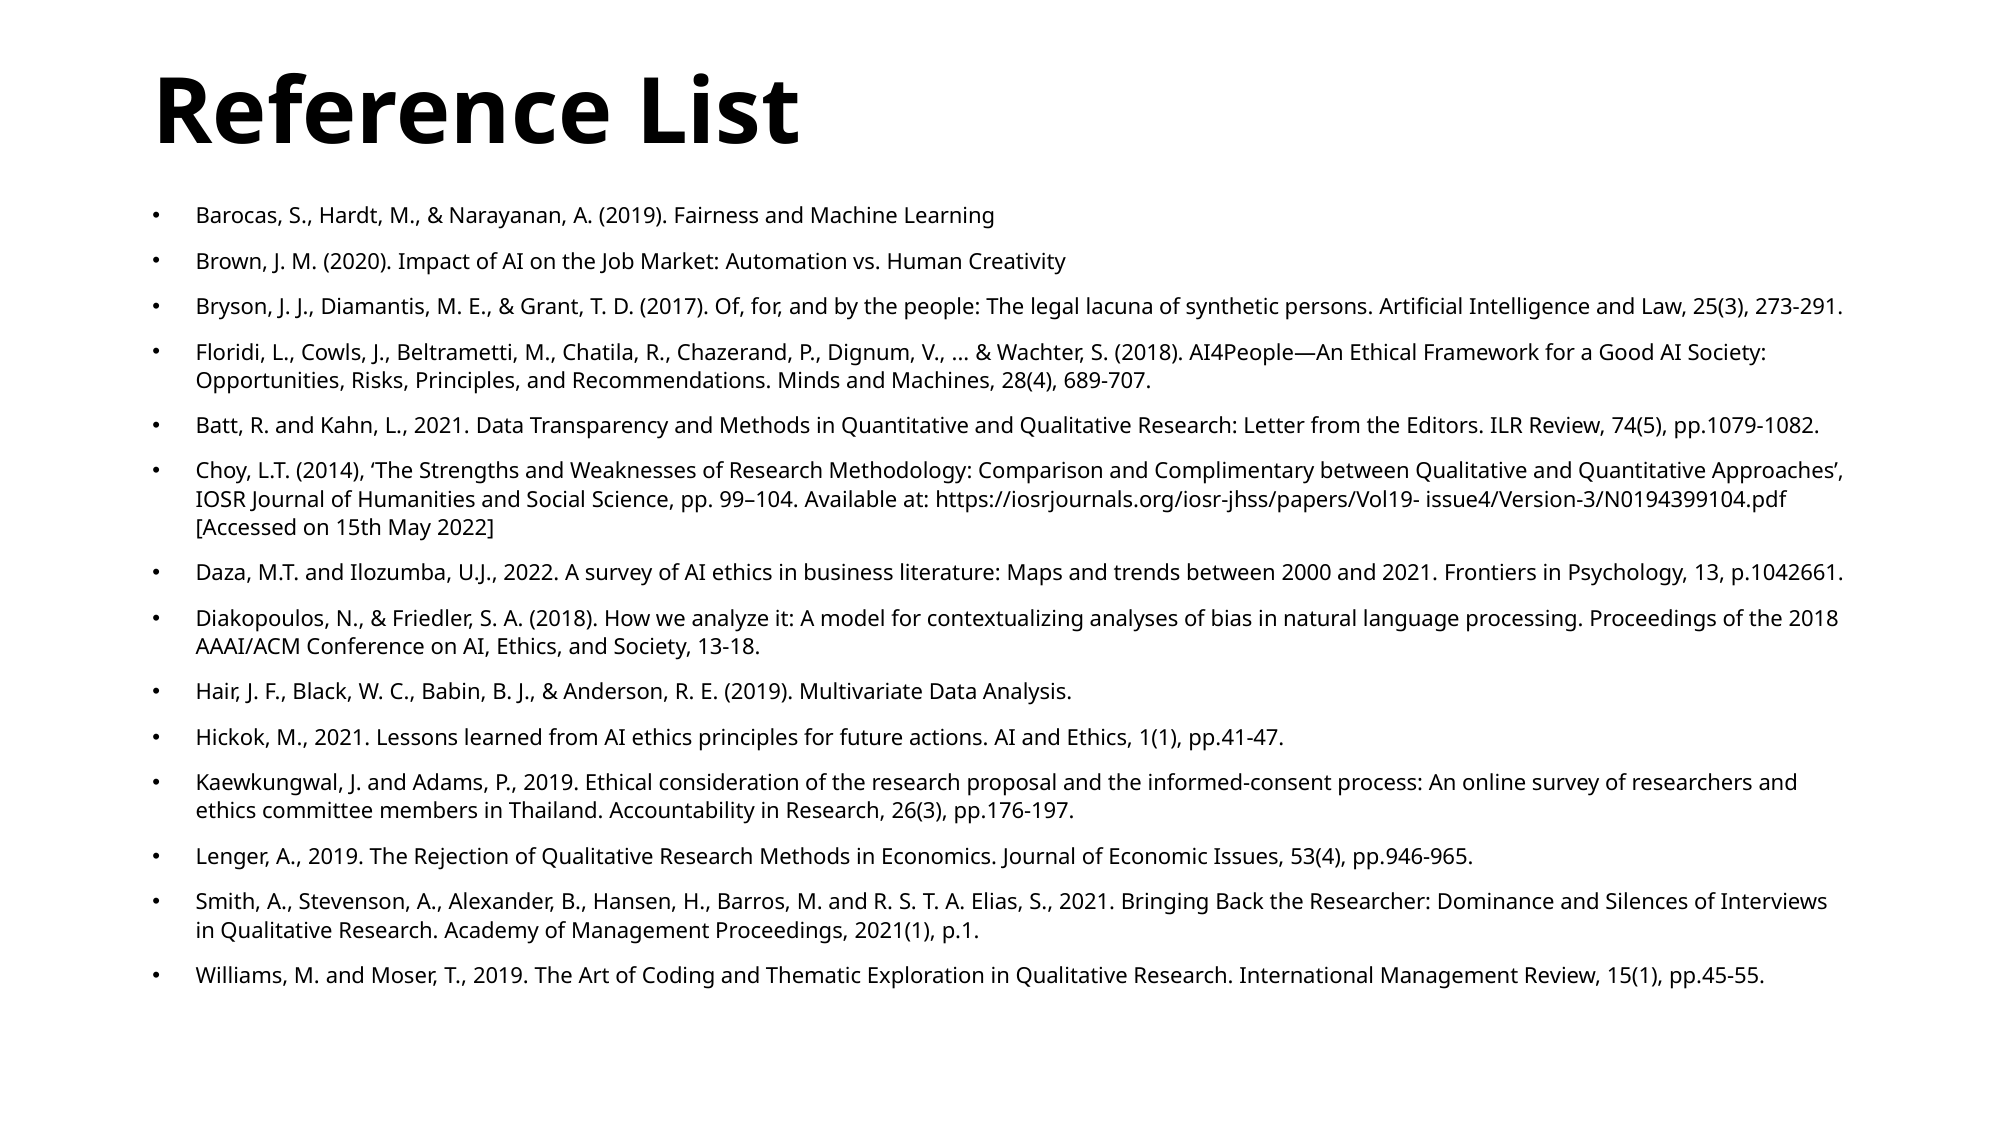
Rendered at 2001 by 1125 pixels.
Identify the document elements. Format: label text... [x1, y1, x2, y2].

title Reference List [137, 59, 1863, 192]
list Barocas, S., Hardt, M., & Narayanan, A. (2019). Fairness and Machine Learning Brown, J. M. (2020). Impact of AI on the Job Market: Automation vs. Human Creativity Bryson, J. J., Diamantis, M. E., & Grant, T. D. (2017). Of, for, and by the people: The legal lacuna of synthetic persons. Artificial Intelligence and Law, 25(3), 273-291. Floridi, L., Cowls, J., Beltrametti, M., Chatila, R., Chazerand, P., Dignum, V., ... & Wachter, S. (2018). AI4People—An Ethical Framework for a Good AI Society: Opportunities, Risks, Principles, and Recommendations. Minds and Machines, 28(4), 689-707. Batt, R. and Kahn, L., 2021. Data Transparency and Methods in Quantitative and Qualitative Research: Letter from the Editors. ILR Review, 74(5), pp.1079-1082. Choy, L.T. (2014), ‘The Strengths and Weaknesses of Research Methodology: Comparison and Complimentary between Qualitative and Quantitative Approaches’, IOSR Journal of Humanities and Social Science, pp. 99–104. Available at: https://iosrjournals.org/iosr-jhss/papers/Vol19- issue4/Version-3/N0194399104.pdf [Accessed on 15th May 2022] Daza, M.T. and Ilozumba, U.J., 2022. A survey of AI ethics in business literature: Maps and trends between 2000 and 2021. Frontiers in Psychology, 13, p.1042661. Diakopoulos, N., & Friedler, S. A. (2018). How we analyze it: A model for contextualizing analyses of bias in natural language processing. Proceedings of the 2018 AAAI/ACM Conference on AI, Ethics, and Society, 13-18. Hair, J. F., Black, W. C., Babin, B. J., & Anderson, R. E. (2019). Multivariate Data Analysis. Hickok, M., 2021. Lessons learned from AI ethics principles for future actions. AI and Ethics, 1(1), pp.41-47. Kaewkungwal, J. and Adams, P., 2019. Ethical consideration of the research proposal and the informed-consent process: An online survey of researchers and ethics committee members in Thailand. Accountability in Research, 26(3), pp.176-197. Lenger, A., 2019. The Rejection of Qualitative Research Methods in Economics. Journal of Economic Issues, 53(4), pp.946-965. Smith, A., Stevenson, A., Alexander, B., Hansen, H., Barros, M. and R. S. T. A. Elias, S., 2021. Bringing Back the Researcher: Dominance and Silences of Interviews in Qualitative Research. Academy of Management Proceedings, 2021(1), p.1. Williams, M. and Moser, T., 2019. The Art of Coding and Thematic Exploration in Qualitative Research. International Management Review, 15(1), pp.45-55. [137, 192, 1863, 1099]
